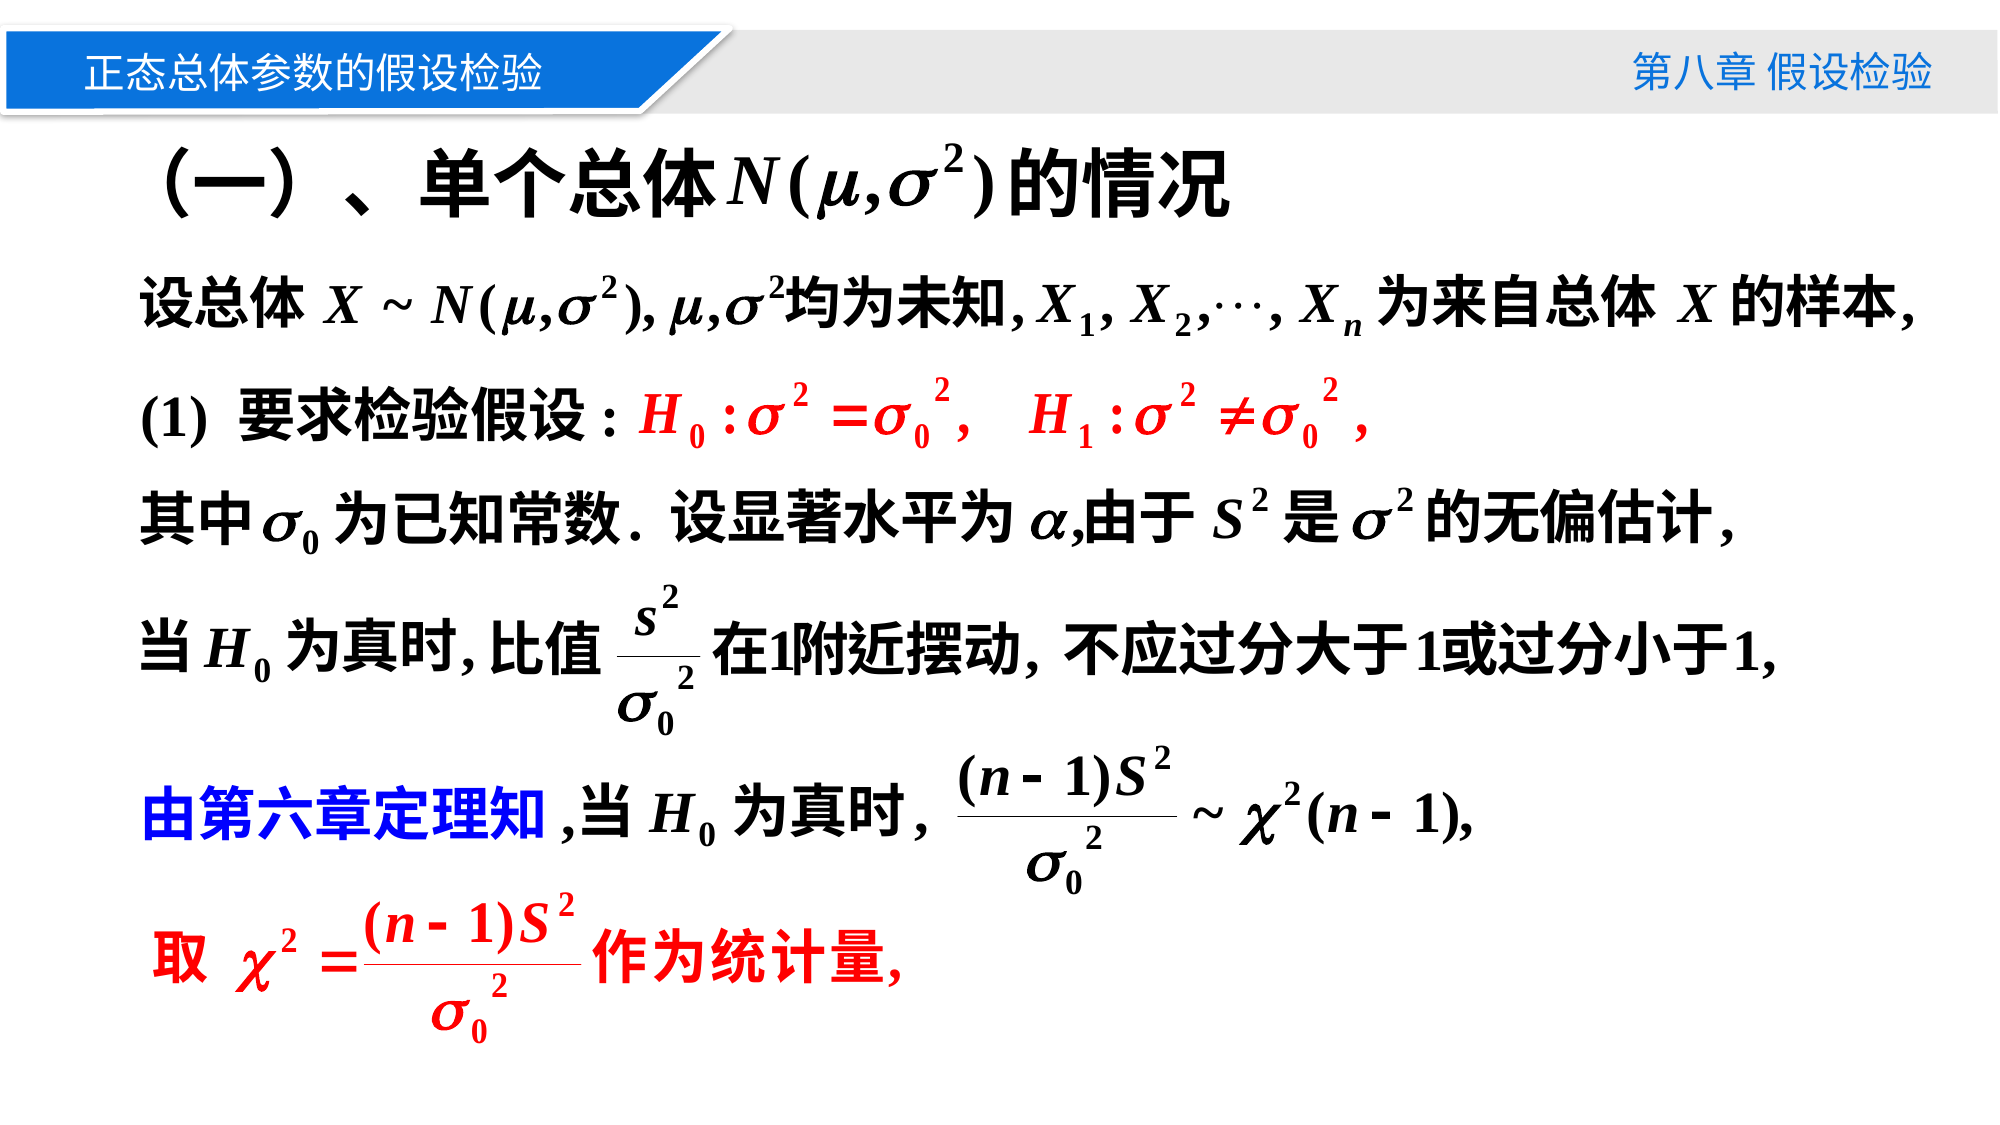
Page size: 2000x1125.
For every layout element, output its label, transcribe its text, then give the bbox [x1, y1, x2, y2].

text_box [136, 487, 705, 562]
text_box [137, 266, 1099, 342]
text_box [718, 132, 1000, 228]
text_box 正态总体参数的假设检验 [68, 39, 558, 104]
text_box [150, 881, 935, 1048]
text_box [491, 574, 1824, 740]
text_box (1) 要求检验假设: [125, 371, 598, 456]
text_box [1029, 271, 1962, 343]
text_box [0, 25, 733, 115]
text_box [136, 615, 486, 689]
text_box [1086, 479, 1781, 553]
text_box 第八章 假设检验 [1617, 38, 1949, 103]
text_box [668, 485, 1132, 553]
text_box （一）、单个总体 的情况 [42, 129, 1307, 235]
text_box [602, 367, 1401, 454]
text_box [561, 736, 1479, 902]
text_box 由第六章定理知, [125, 769, 556, 855]
text_box [649, 27, 2000, 116]
